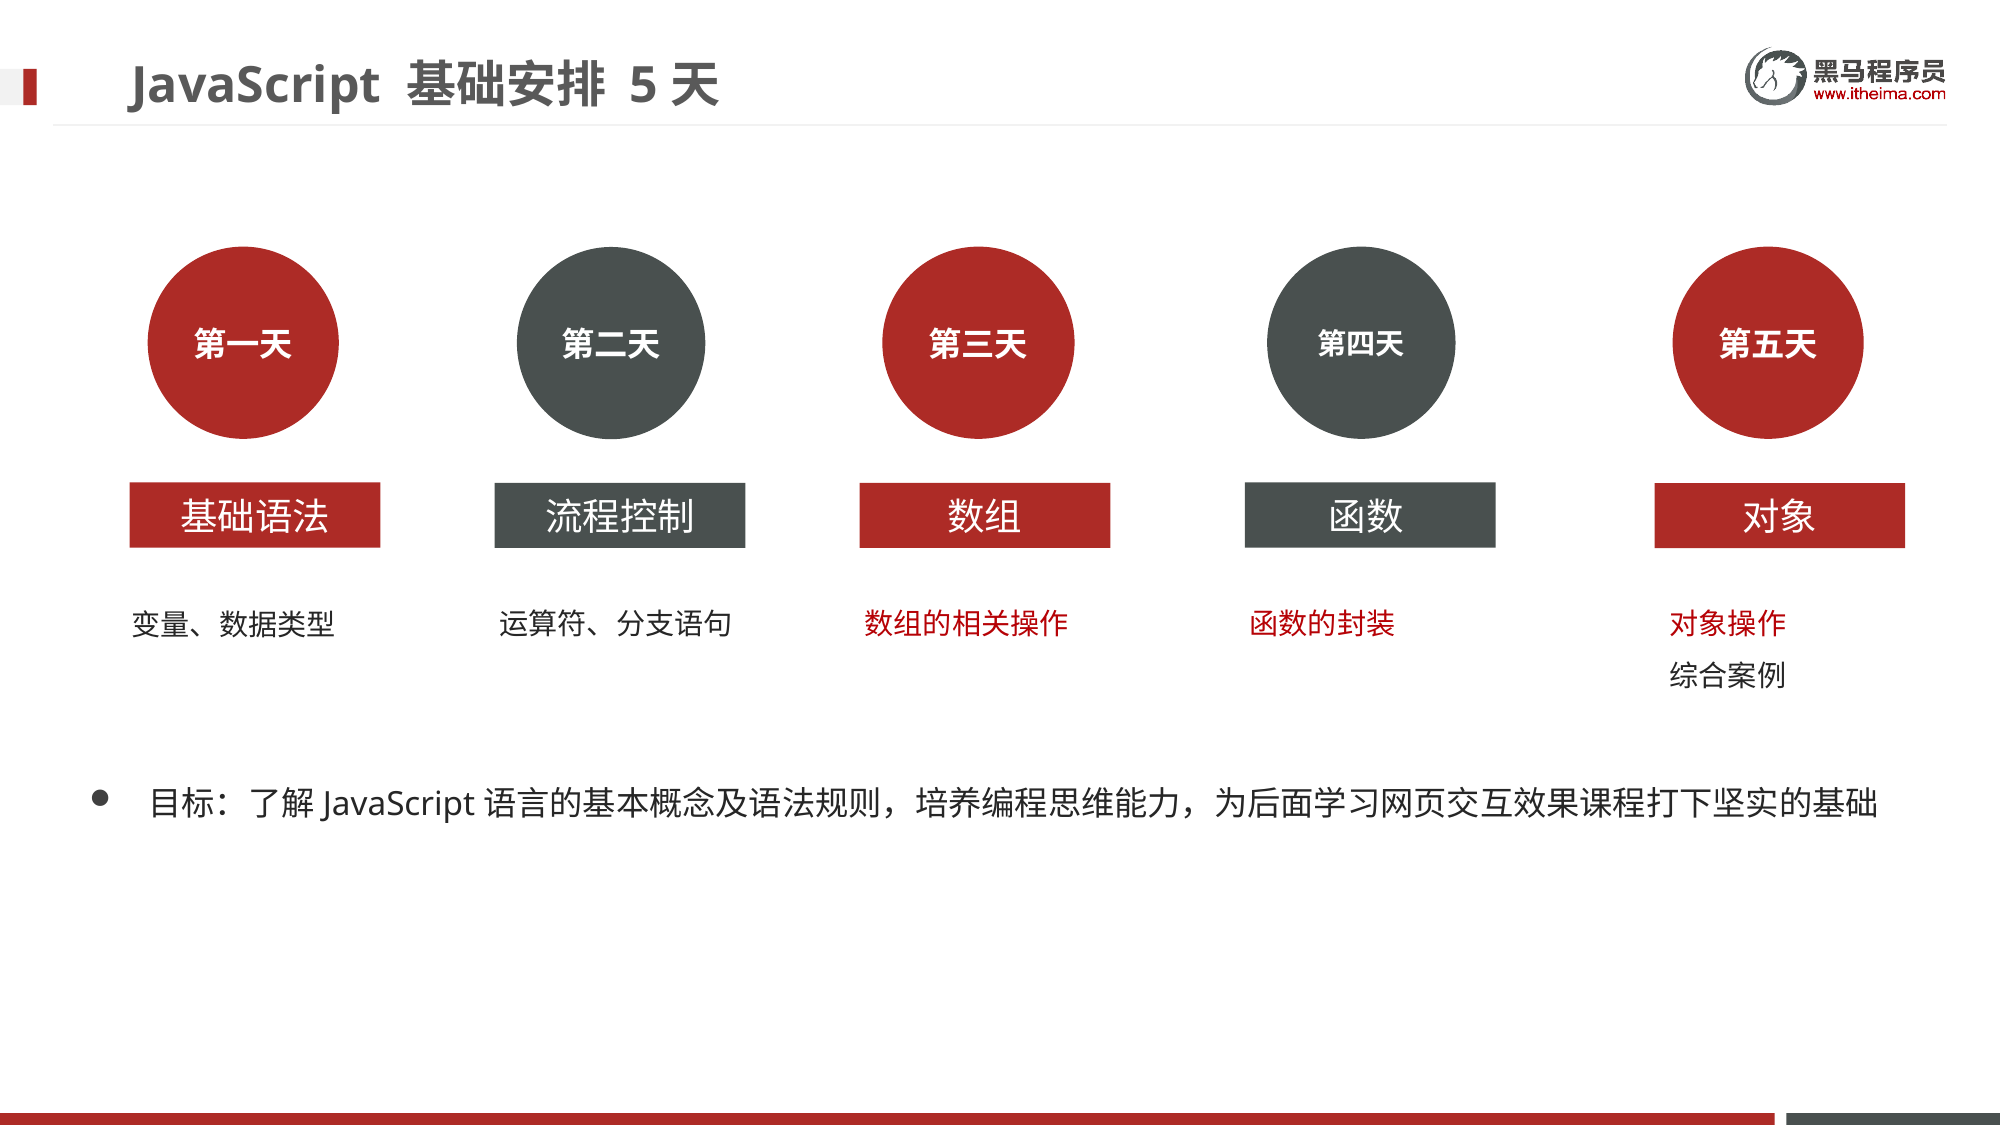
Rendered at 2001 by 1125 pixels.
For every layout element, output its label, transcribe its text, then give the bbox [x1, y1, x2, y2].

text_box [116, 246, 388, 650]
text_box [849, 246, 1121, 650]
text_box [484, 246, 756, 649]
picture [1744, 46, 1946, 106]
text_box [1654, 246, 1926, 702]
title JavaScript 基础安排 5天 [116, 40, 1556, 125]
list 目标：了解JavaScript语言的基本概念及语法规则，培养编程思维能力，为后面学习网页交互效果课程打下坚实的基础 [74, 754, 1906, 978]
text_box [1234, 246, 1507, 644]
